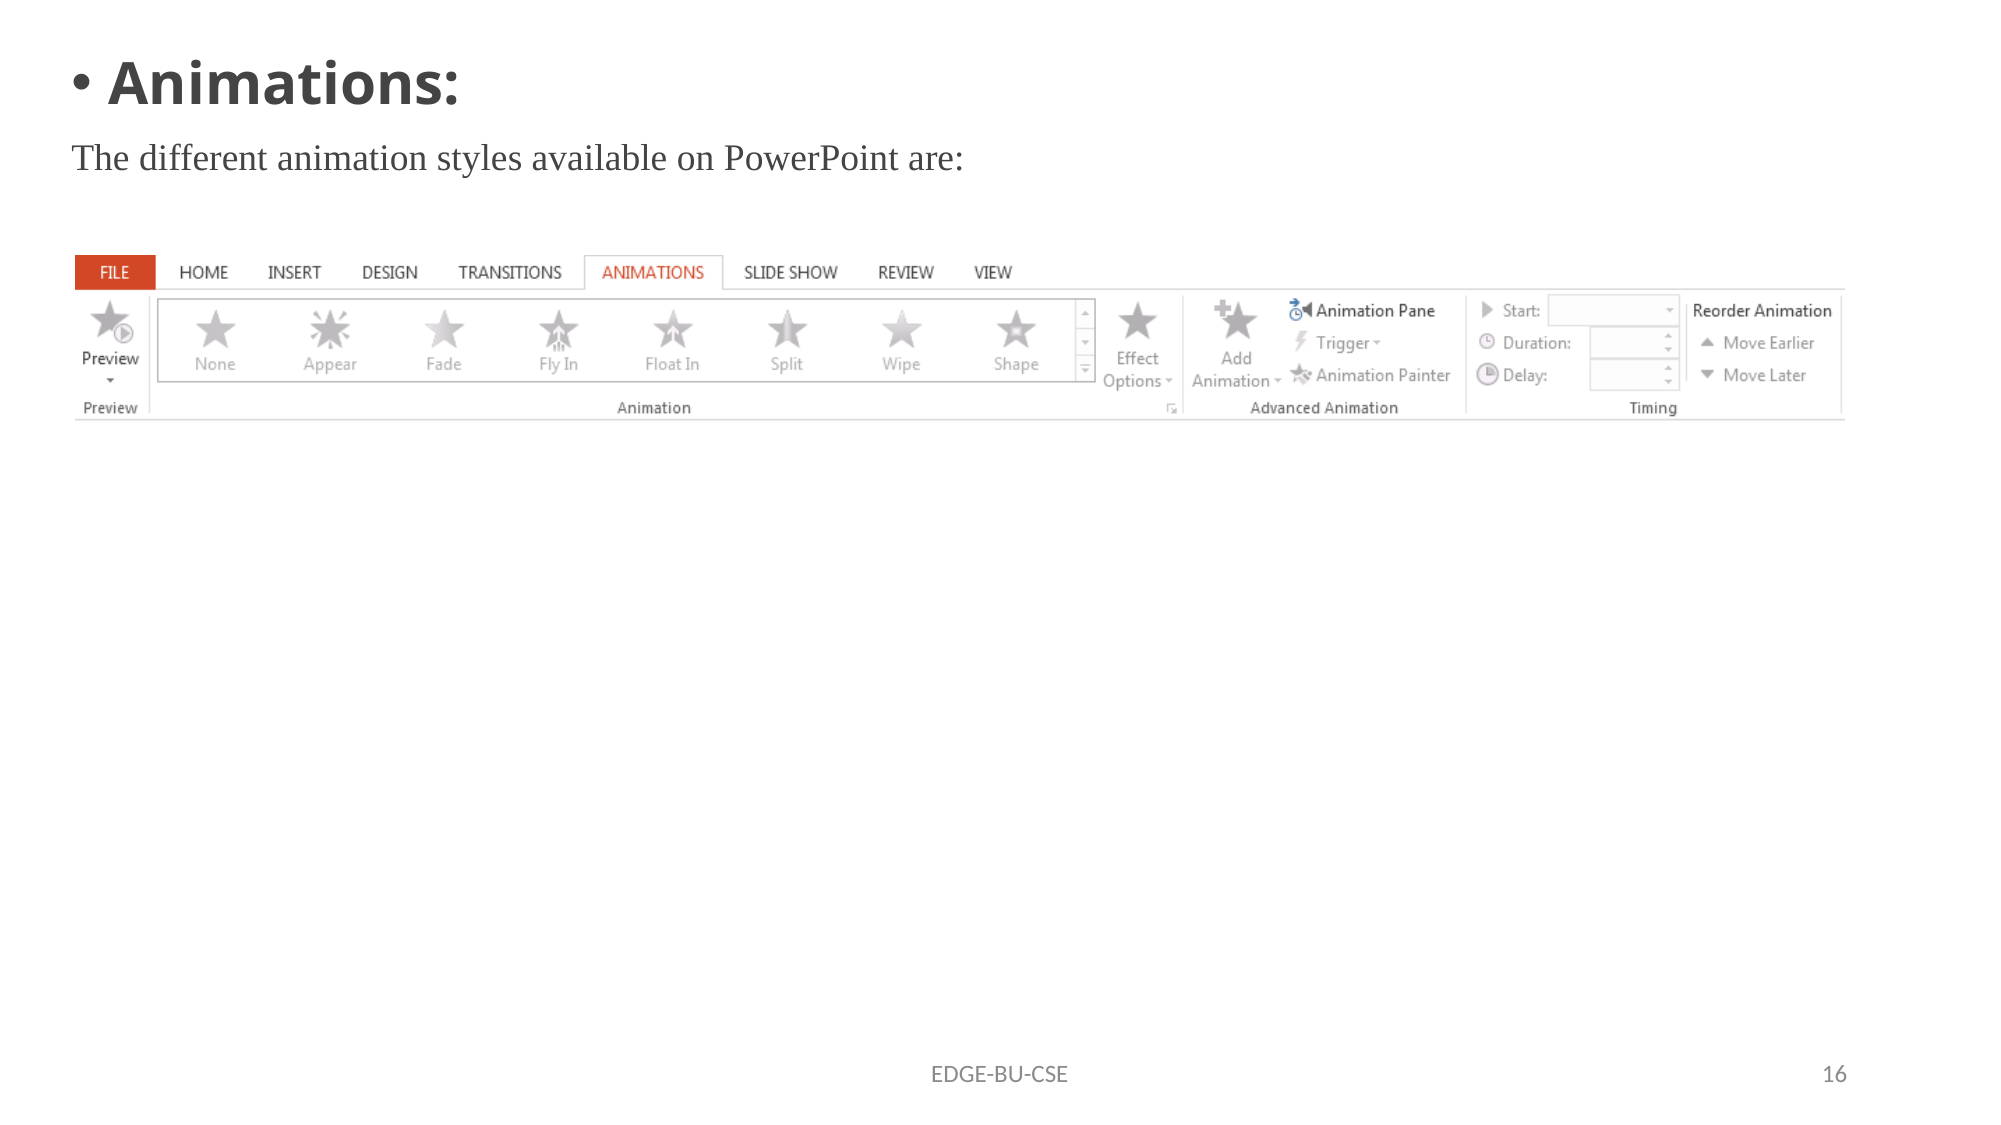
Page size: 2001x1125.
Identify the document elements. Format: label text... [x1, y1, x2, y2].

picture [75, 255, 1845, 422]
footer EDGE-BU-CSE [662, 1042, 1338, 1103]
slide_number 16 [1412, 1042, 1863, 1103]
list Animations: The different animation styles available on PowerPoint are: [56, 46, 1865, 1043]
